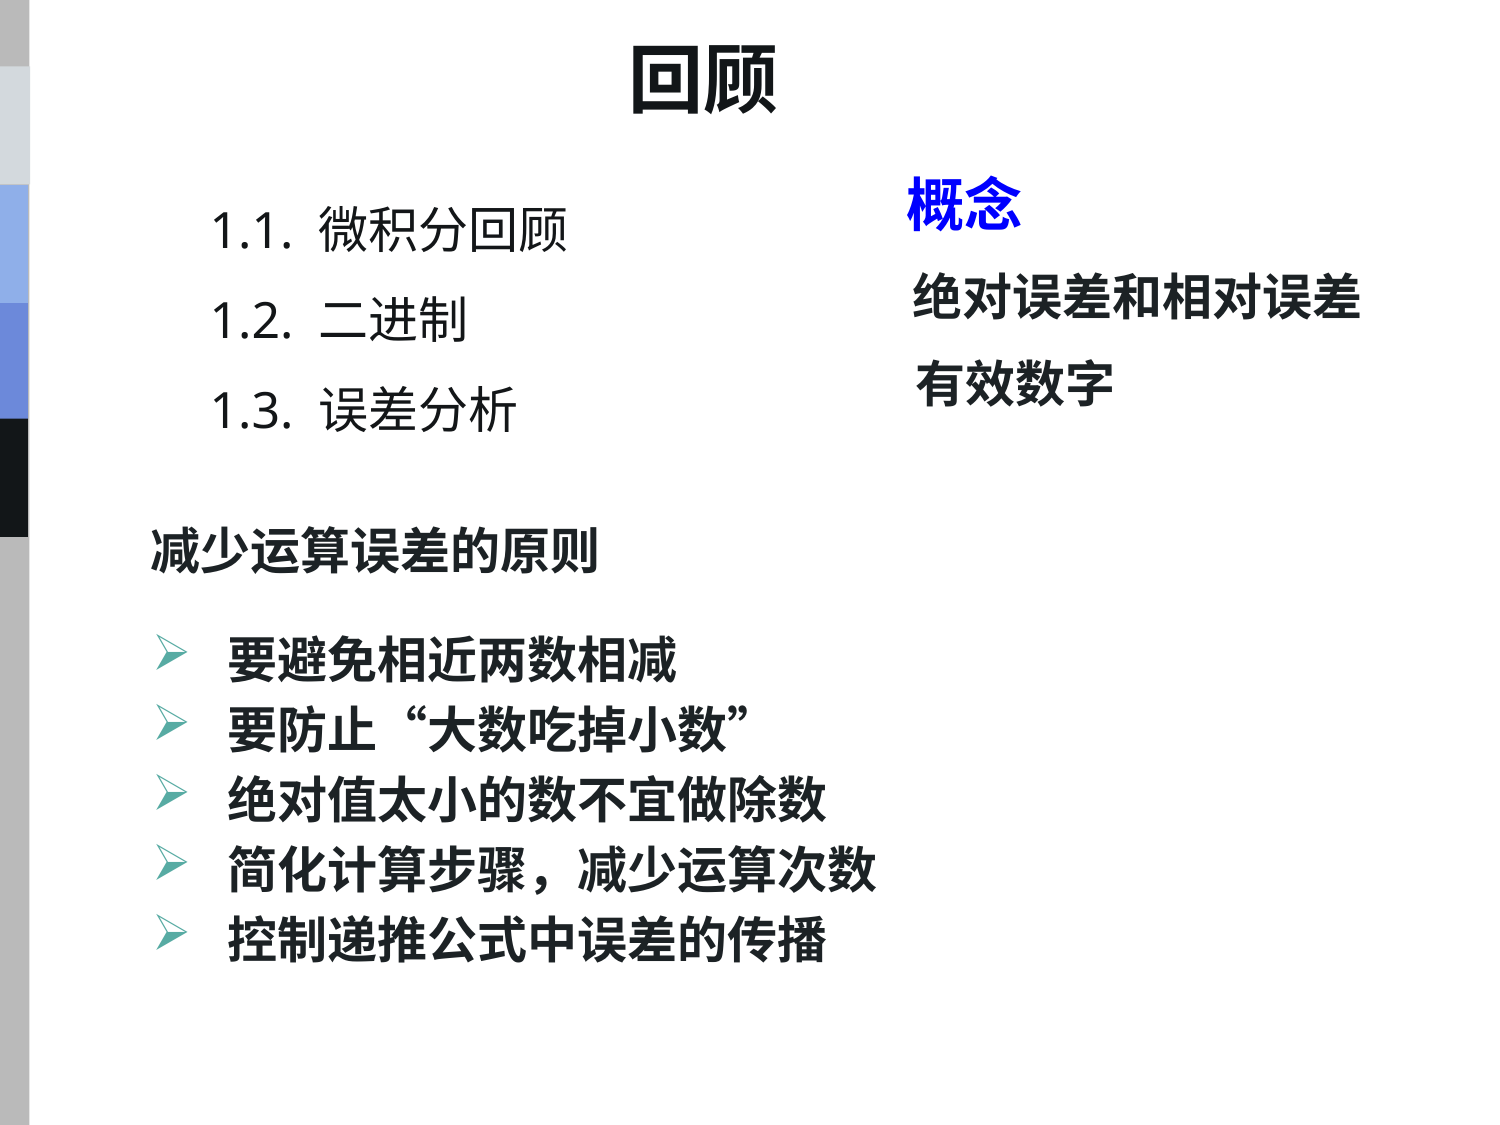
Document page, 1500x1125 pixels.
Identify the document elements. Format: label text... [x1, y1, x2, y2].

text_box 要避免相近两数相减 要防止“大数吃掉小数” 绝对值太小的数不宜做除数 简化计算步骤，减少运算次数 控制递推公式中误差的传播 [137, 621, 961, 991]
text_box 概念 [891, 160, 1211, 246]
text_box 减少运算误差的原则 [135, 508, 1158, 599]
text_box 绝对误差和相对误差 [897, 257, 1377, 333]
text_box 回顾 [402, 25, 1005, 131]
text_box 1.1. 微积分回顾 1.2. 二进制 1.3. 误差分析 [194, 160, 774, 446]
text_box 有效数字 [900, 344, 1131, 420]
